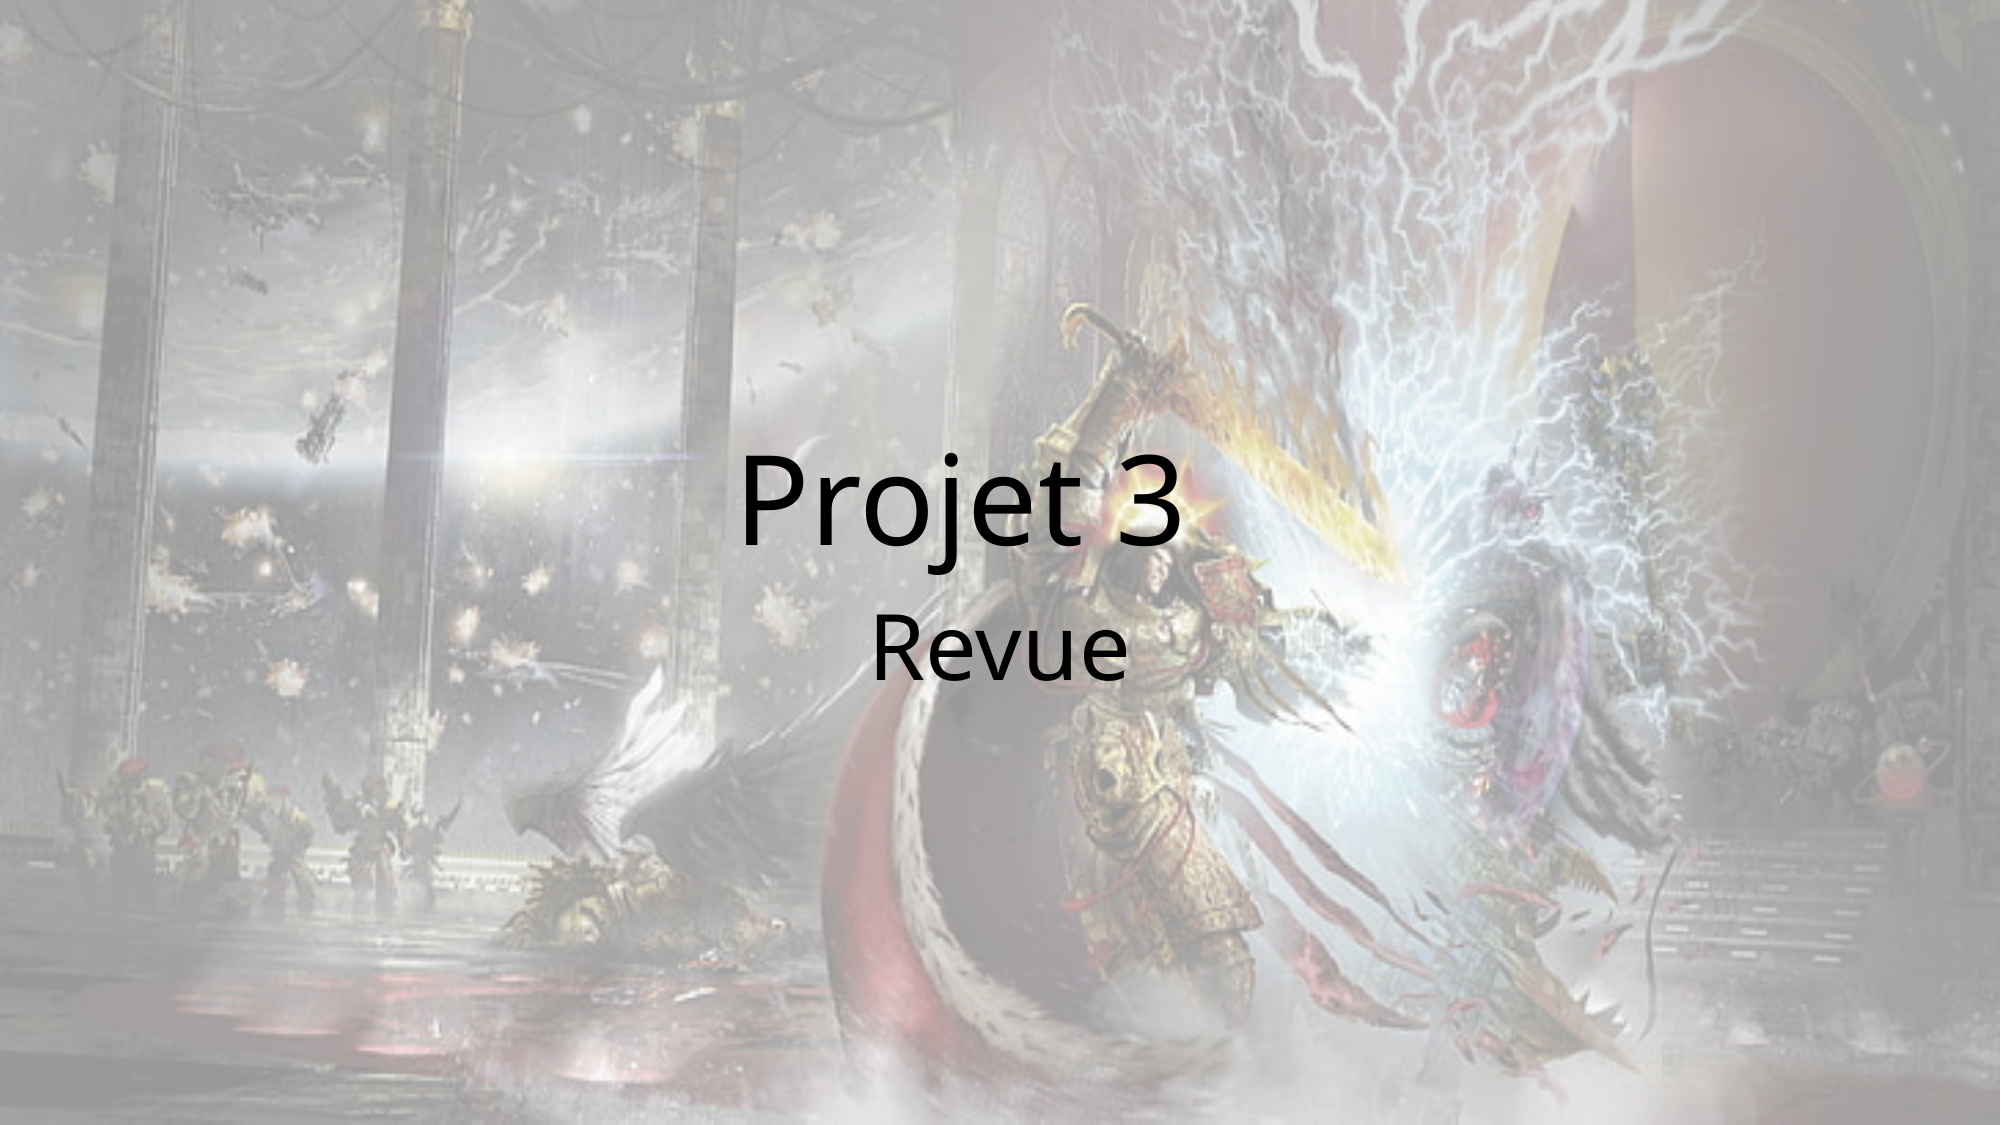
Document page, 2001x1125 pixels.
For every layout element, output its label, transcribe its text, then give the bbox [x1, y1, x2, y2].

subtitle Revue [249, 590, 1750, 863]
title Projet 3 [249, 386, 1705, 576]
